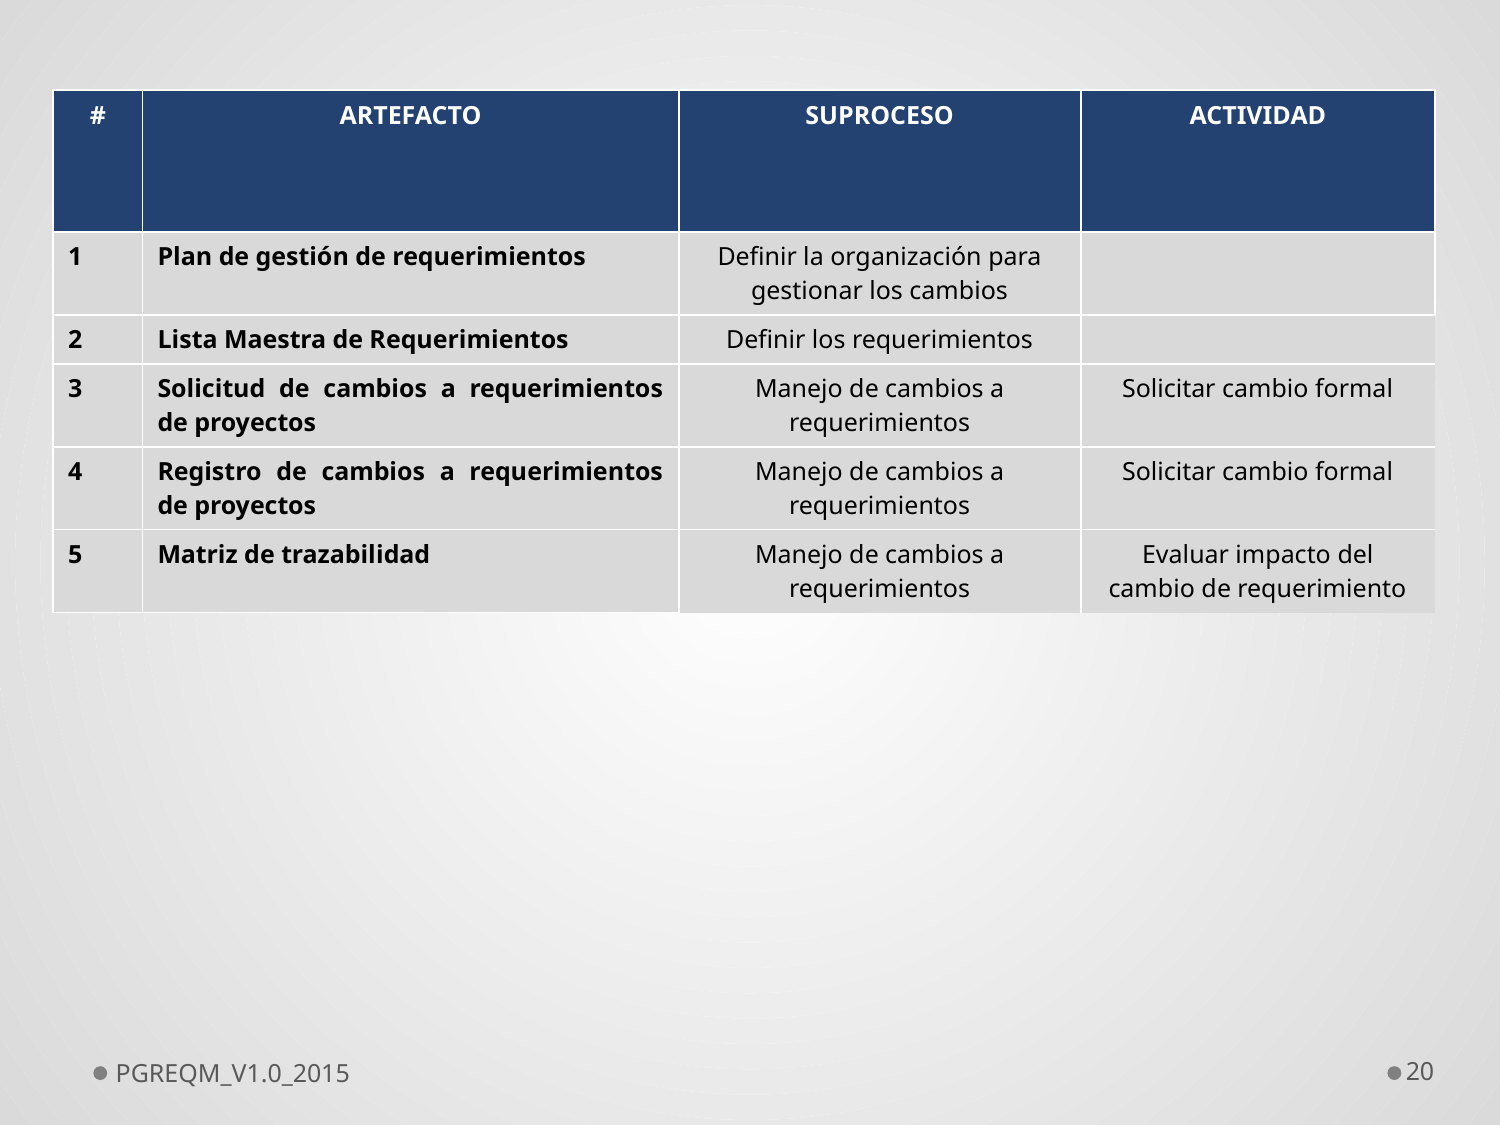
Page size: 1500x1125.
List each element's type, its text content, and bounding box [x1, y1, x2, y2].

table_cell 3 [54, 365, 142, 446]
table_cell [1082, 233, 1434, 314]
table_cell 1 [54, 233, 142, 314]
table_cell 4 [54, 448, 142, 529]
table_cell Manejo de cambios a requerimientos [680, 365, 1080, 446]
table_cell Solicitar cambio formal [1082, 365, 1435, 446]
slide_number 20 [1401, 1042, 1494, 1103]
table_cell Plan de gestión de requerimientos [143, 233, 678, 314]
table_cell Solicitar cambio formal [1082, 448, 1435, 529]
table_header ARTEFACTO [143, 91, 678, 231]
table_cell Manejo de cambios a requerimientos [680, 448, 1080, 529]
table_cell Registro de cambios a requerimientos de proyectos [143, 448, 678, 529]
table_cell Lista Maestra de Requerimientos [143, 316, 678, 363]
table_header # [54, 91, 142, 231]
table_cell Definir la organización para gestionar los cambios [680, 233, 1080, 314]
table_cell [1082, 316, 1435, 363]
table_cell Manejo de cambios a requerimientos [680, 530, 1080, 613]
table_cell 2 [54, 316, 142, 363]
footer PGREQM_V1.0_2015 [108, 1042, 703, 1103]
table_cell Matriz de trazabilidad [143, 530, 678, 612]
table_cell Definir los requerimientos [680, 316, 1080, 363]
table_cell Evaluar impacto del cambio de requerimiento [1082, 530, 1435, 613]
table_header ACTIVIDAD [1082, 91, 1434, 231]
table_cell 5 [54, 530, 142, 612]
table_cell Solicitud de cambios a requerimientos de proyectos [143, 365, 678, 446]
table_header SUPROCESO [680, 91, 1080, 231]
